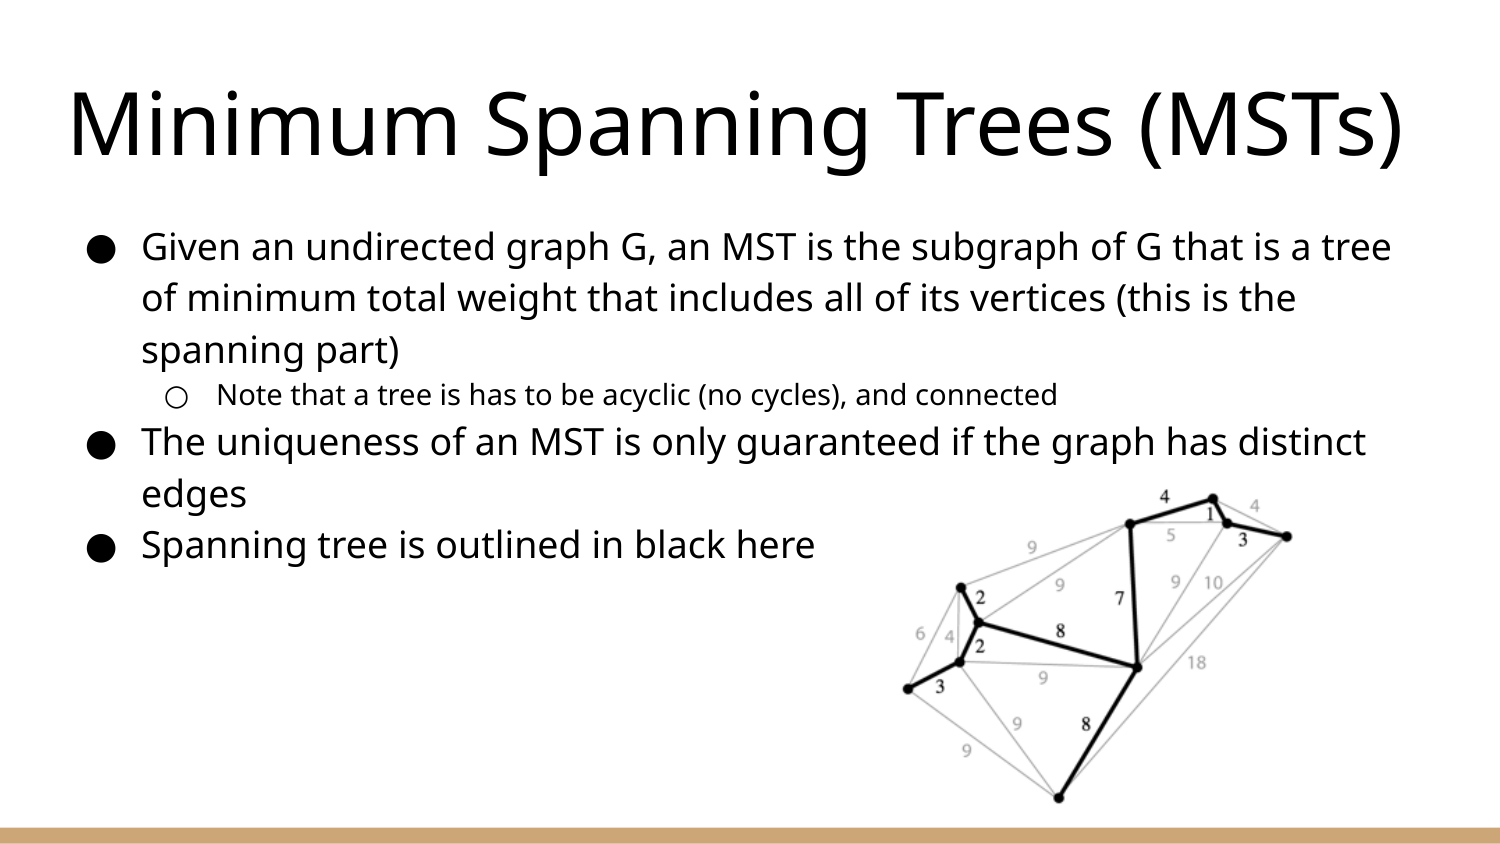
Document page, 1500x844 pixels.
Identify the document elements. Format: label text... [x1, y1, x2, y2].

picture [891, 484, 1318, 823]
title Minimum Spanning Trees (MSTs) [51, 51, 1449, 189]
list Given an undirected graph G, an MST is the subgraph of G that is a tree of minimum total weight that includes all of its vertices (this is the spanning part) Note that a tree is has to be acyclic (no cycles), and connected The uniqueness of an MST is only guaranteed if the graph has distinct edges Spanning tree is outlined in black here [51, 200, 1449, 752]
